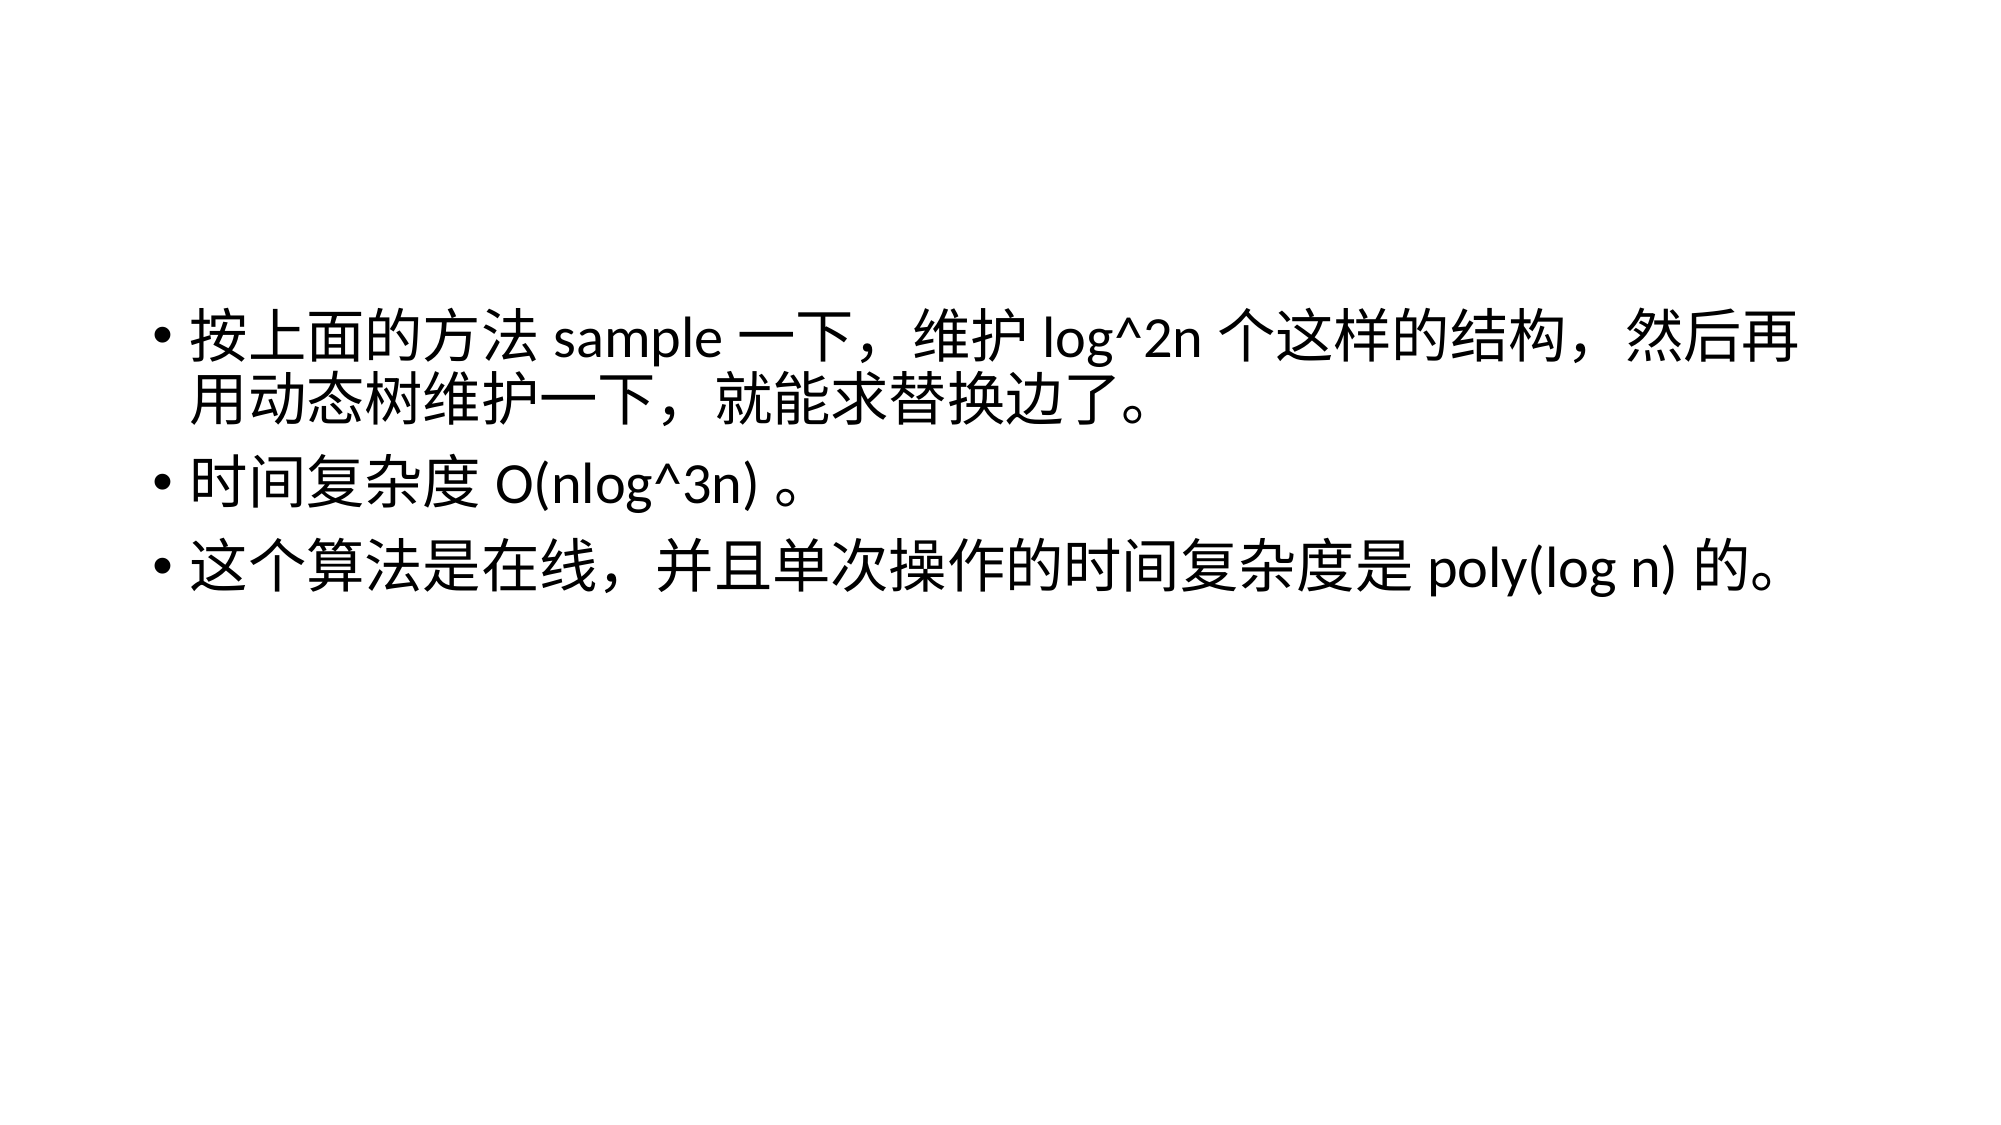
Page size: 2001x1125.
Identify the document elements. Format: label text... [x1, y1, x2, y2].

list 按上面的方法sample一下，维护log^2n个这样的结构，然后再用动态树维护一下，就能求替换边了。 时间复杂度O(nlog^3n)。 这个算法是在线，并且单次操作的时间复杂度是poly(log n)的。 [137, 299, 1863, 1014]
